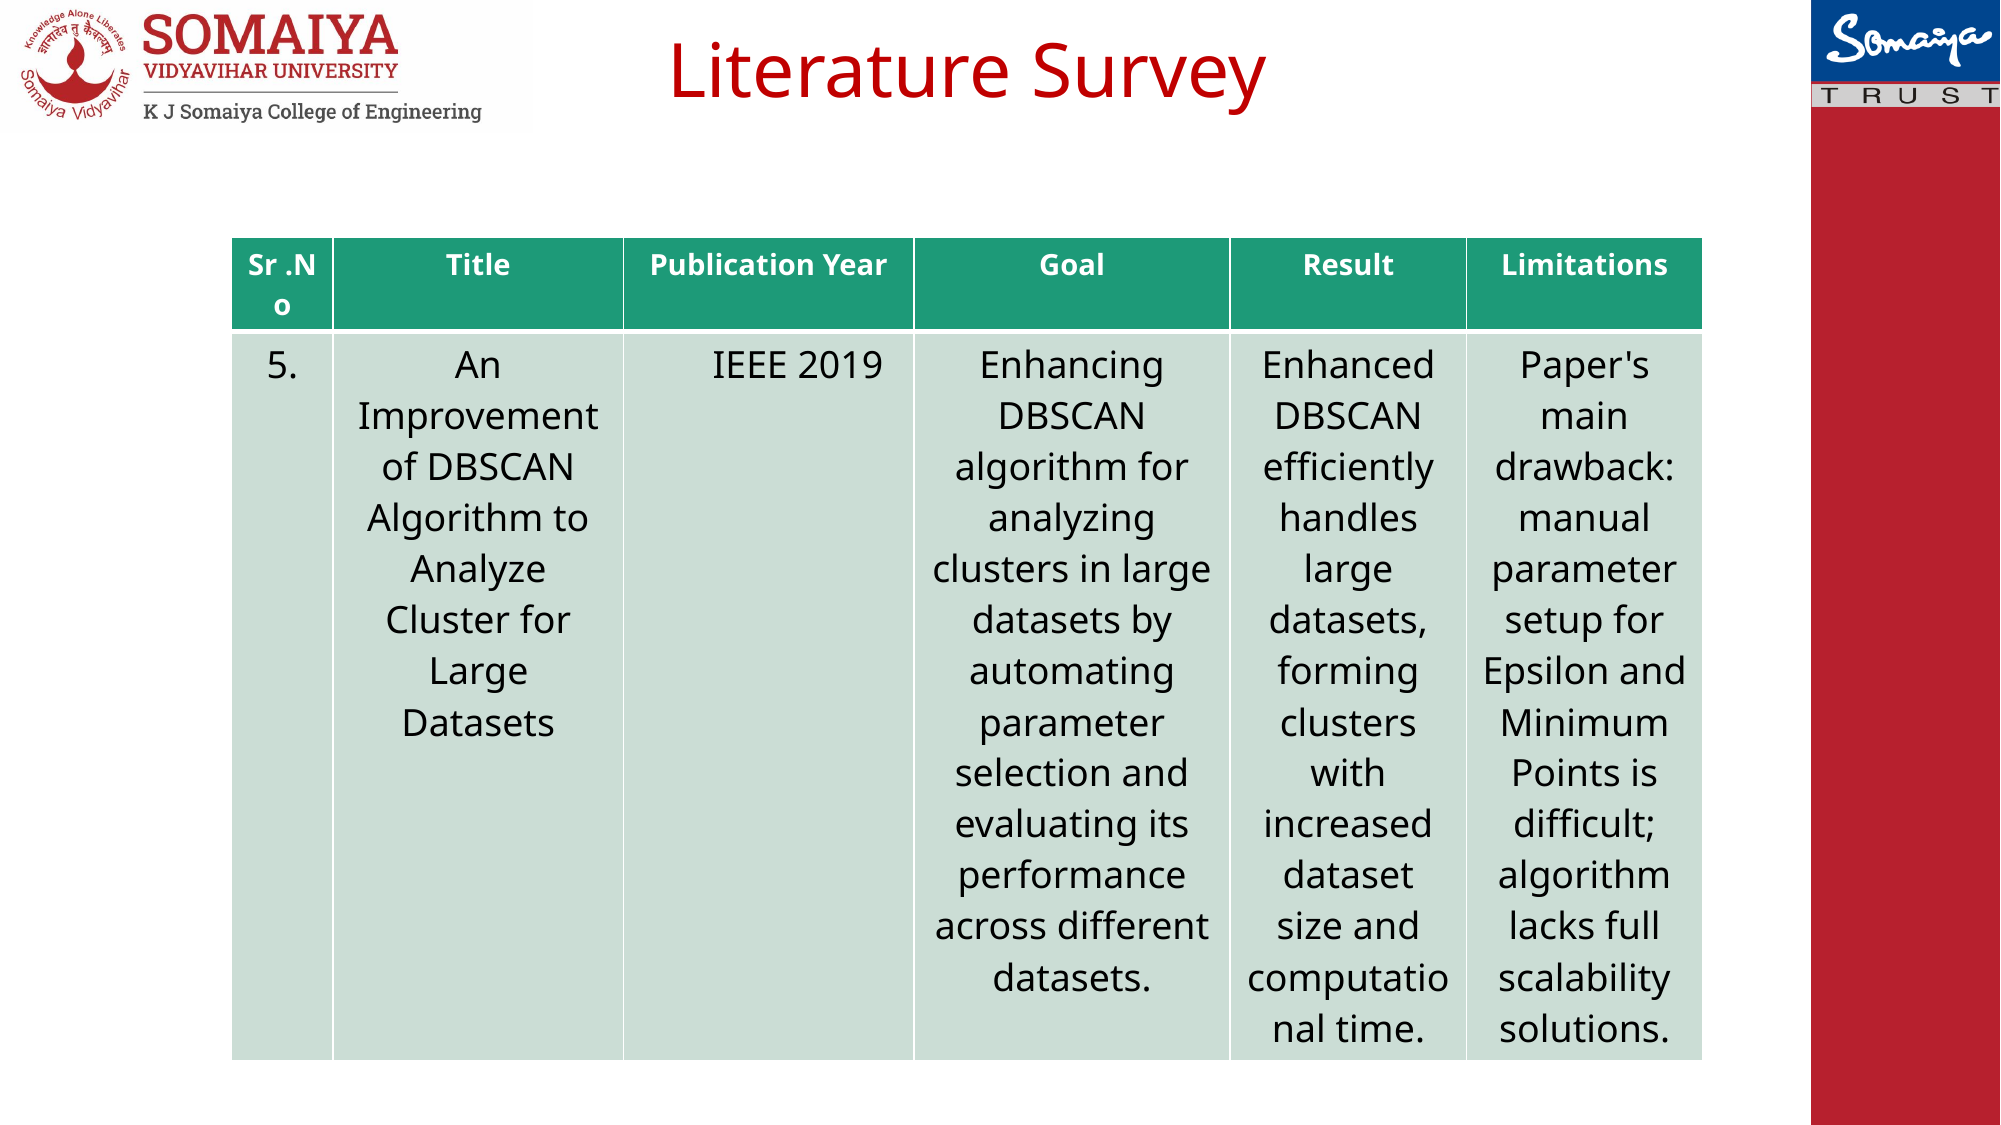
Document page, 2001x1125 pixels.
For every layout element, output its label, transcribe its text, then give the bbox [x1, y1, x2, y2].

title Literature Survey [620, 0, 1315, 146]
table_header Limitations [1467, 238, 1702, 329]
table_cell IEEE 2019 [624, 334, 913, 1060]
table_header Sr .No [232, 238, 332, 329]
table_cell An Improvement of DBSCAN Algorithm to Analyze Cluster for Large Datasets [334, 334, 623, 1060]
table_header Goal [915, 238, 1229, 329]
table_cell Paper's main drawback: manual parameter setup for Epsilon and Minimum Points is difficult; algorithm lacks full scalability solutions. [1467, 334, 1702, 1060]
table_header Publication Year [624, 238, 913, 329]
table_header Result [1231, 238, 1466, 329]
table_header Title [334, 238, 623, 329]
picture [1810, 0, 2000, 1125]
table_cell 5. [232, 334, 332, 1060]
table_cell Enhancing DBSCAN algorithm for analyzing clusters in large datasets by automating parameter selection and evaluating its performance across different datasets. [915, 334, 1229, 1060]
table_cell Enhanced DBSCAN efficiently handles large datasets, forming clusters with increased dataset size and computational time. [1231, 334, 1466, 1060]
picture [0, 0, 533, 134]
